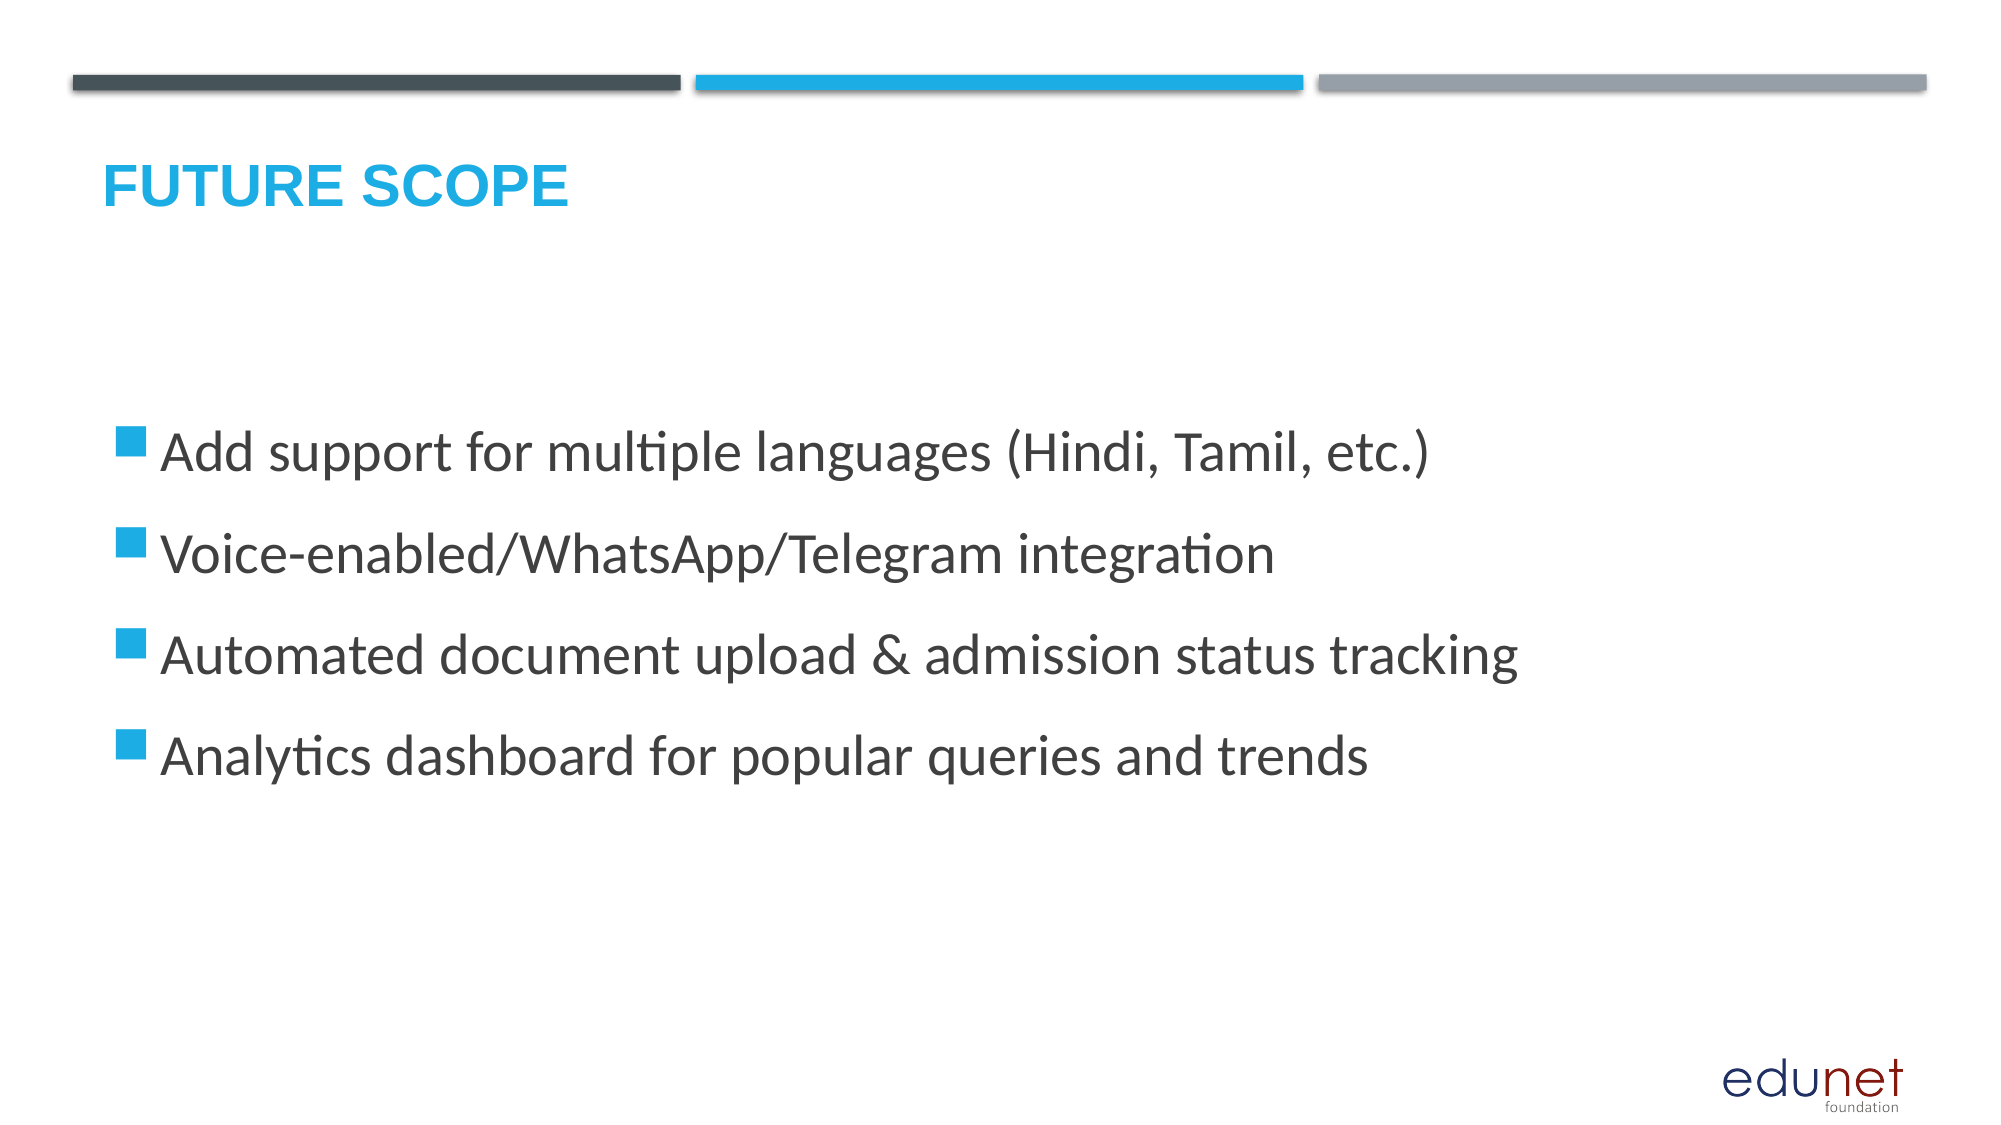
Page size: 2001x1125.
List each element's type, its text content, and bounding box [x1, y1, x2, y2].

list Add support for multiple languages (Hindi, Tamil, etc.) Voice-enabled/WhatsApp/Telegram integration Automated document upload & admission status tracking Analytics dashboard for popular queries and trends [95, 213, 1905, 981]
picture [1719, 1056, 1905, 1116]
text_box Future scope [87, 138, 1898, 226]
